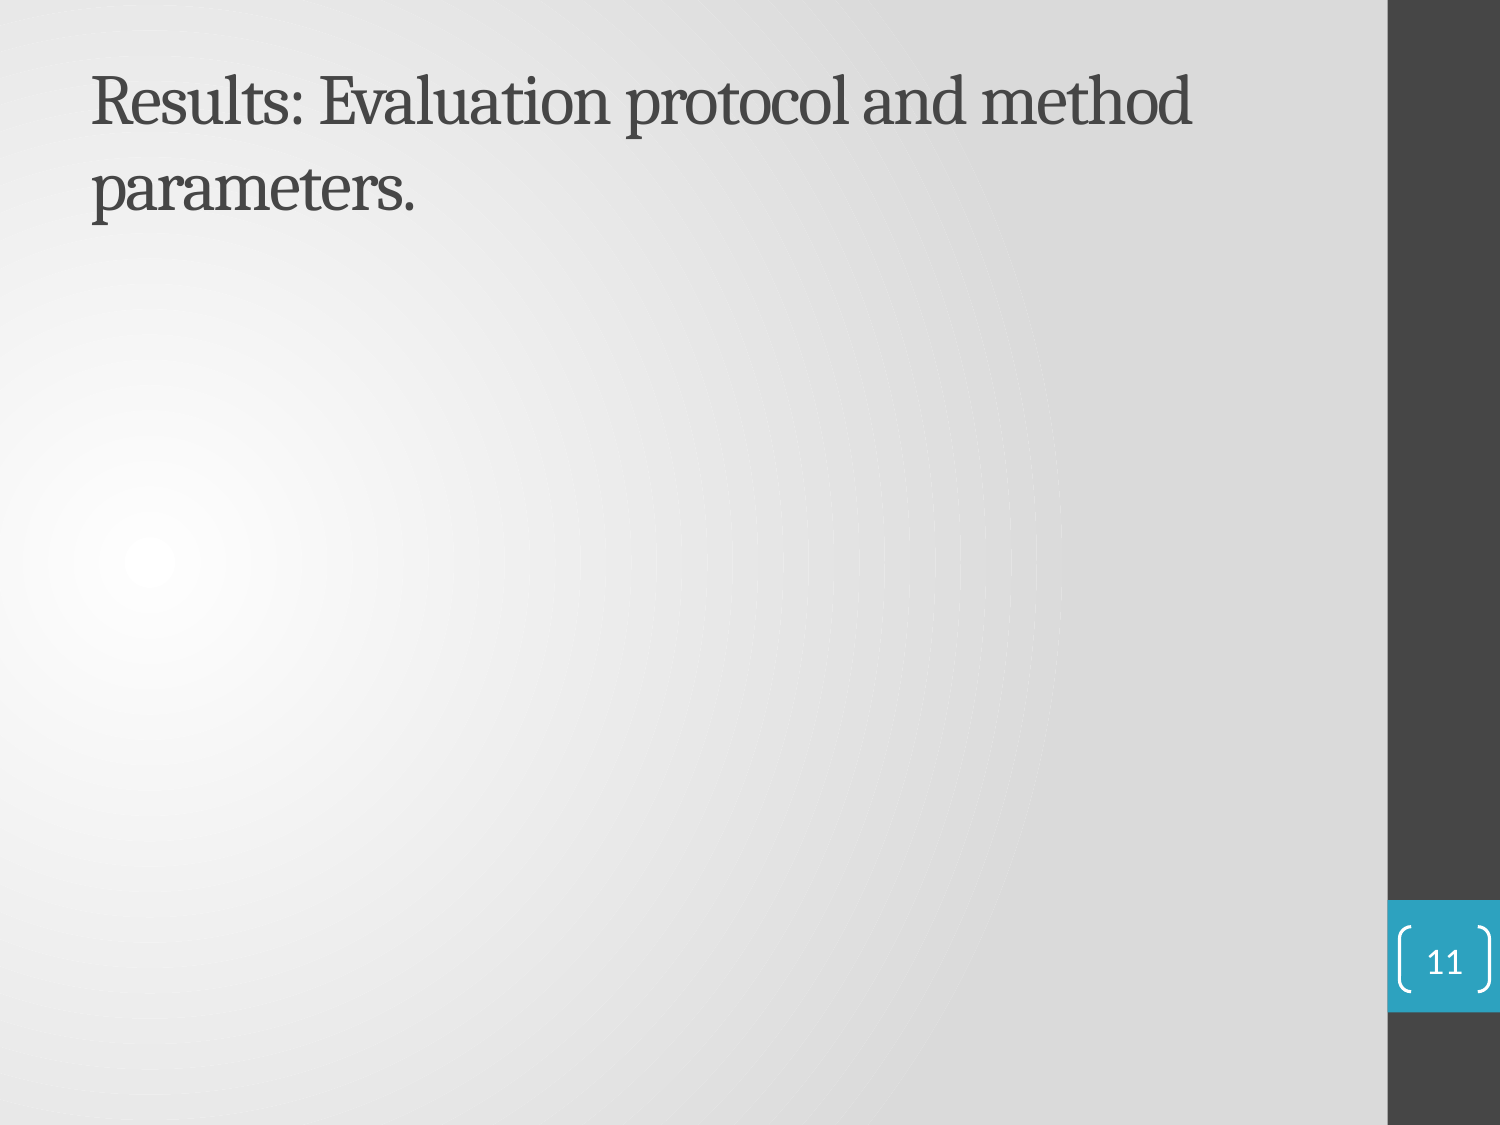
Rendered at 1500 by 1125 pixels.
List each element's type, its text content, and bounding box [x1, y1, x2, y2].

slide_number 11 [1397, 925, 1492, 994]
title Results: Evaluation protocol and method parameters. [75, 45, 1325, 233]
